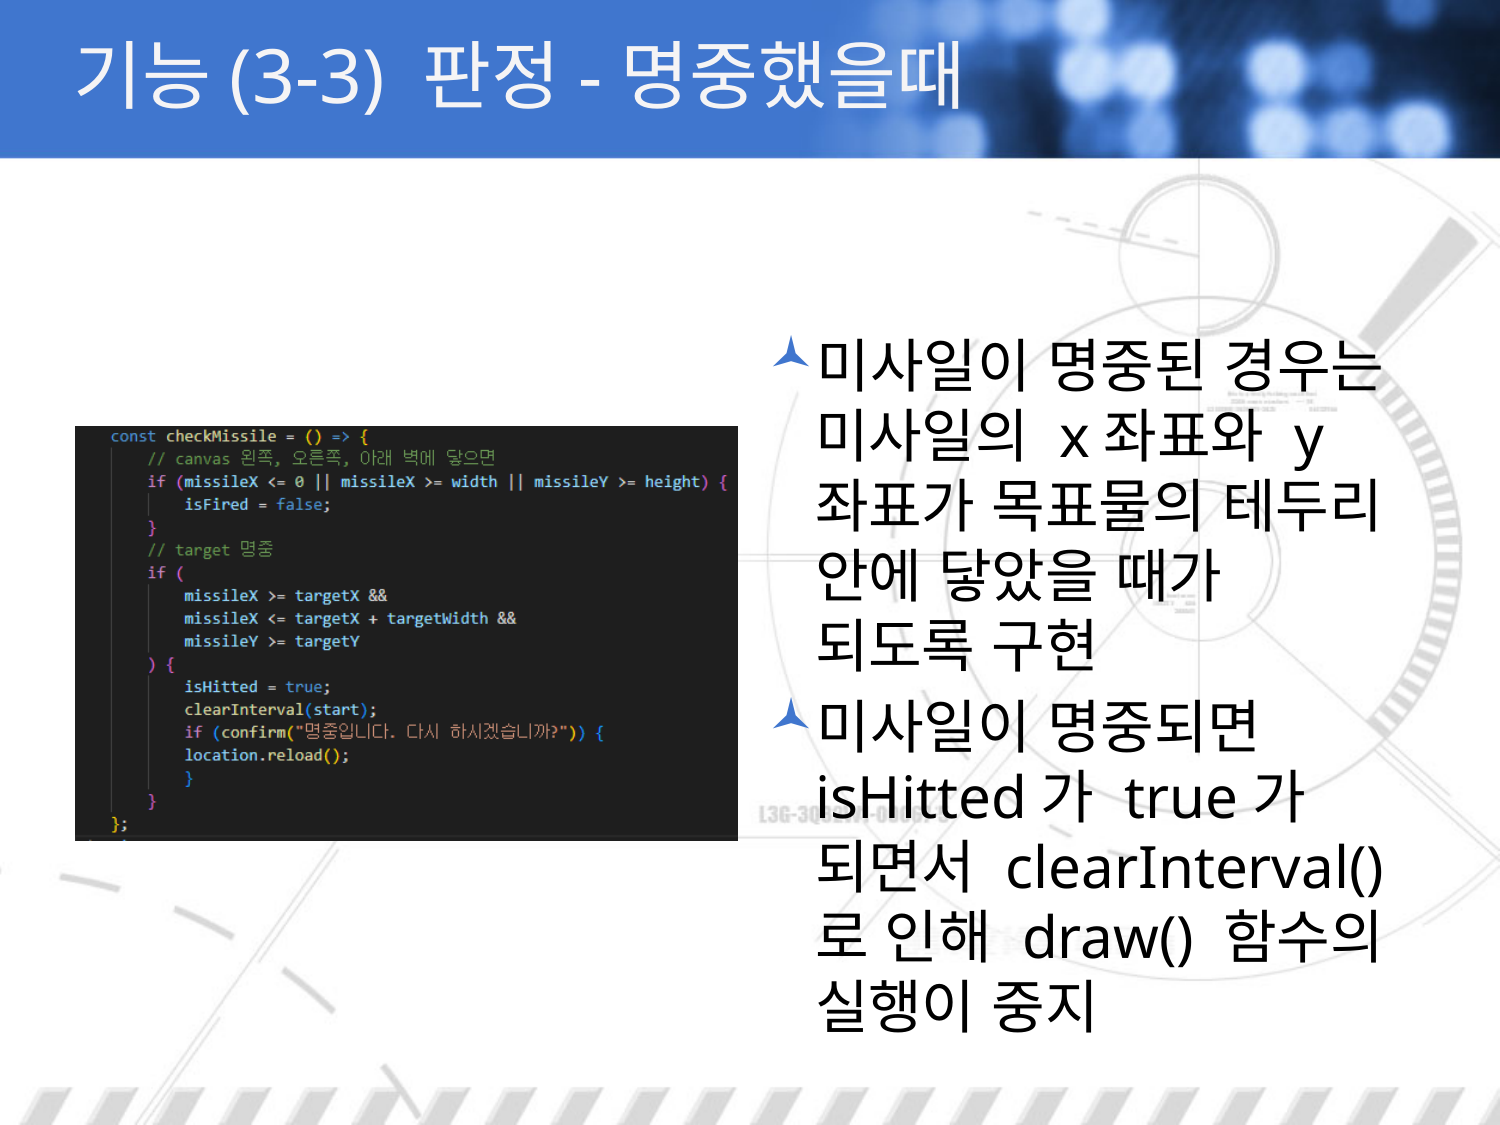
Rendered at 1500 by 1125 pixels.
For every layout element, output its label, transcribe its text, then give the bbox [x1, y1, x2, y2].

list 미사일이 명중된 경우는 미사일의 x좌표와 y좌표가 목표물의 테두리 안에 닿았을 때가 되도록 구현 미사일이 명중되면 isHitted가 true가 되면서 clearInterval()로 인해 draw() 함수의 실행이 중지 [750, 321, 1413, 988]
picture [0, 0, 1500, 1125]
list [74, 426, 738, 842]
title 기능(3-3) 판정-명중했을때 [58, 9, 1448, 139]
